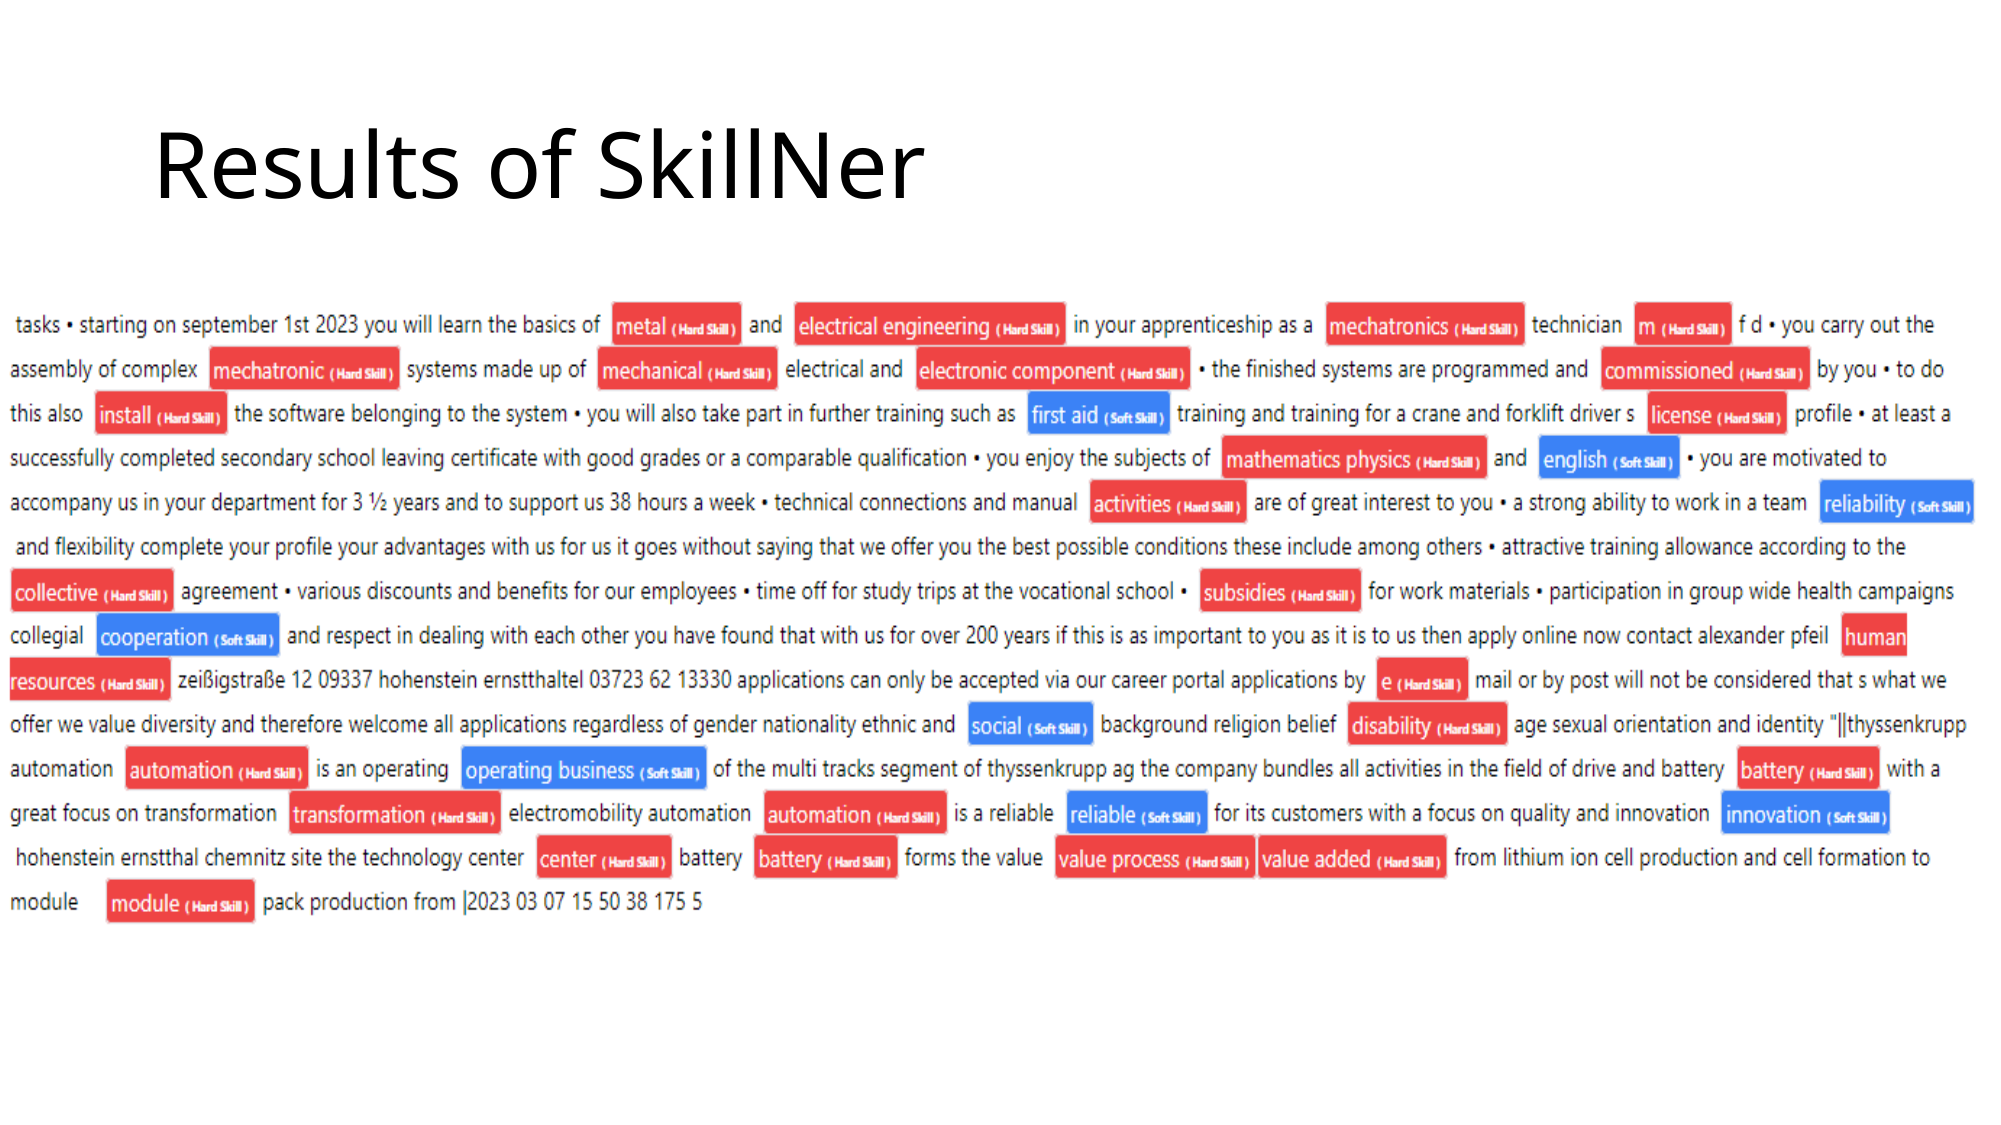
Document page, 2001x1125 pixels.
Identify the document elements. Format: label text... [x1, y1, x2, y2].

title Results of SkillNer [137, 59, 1863, 278]
picture [0, 301, 1984, 935]
